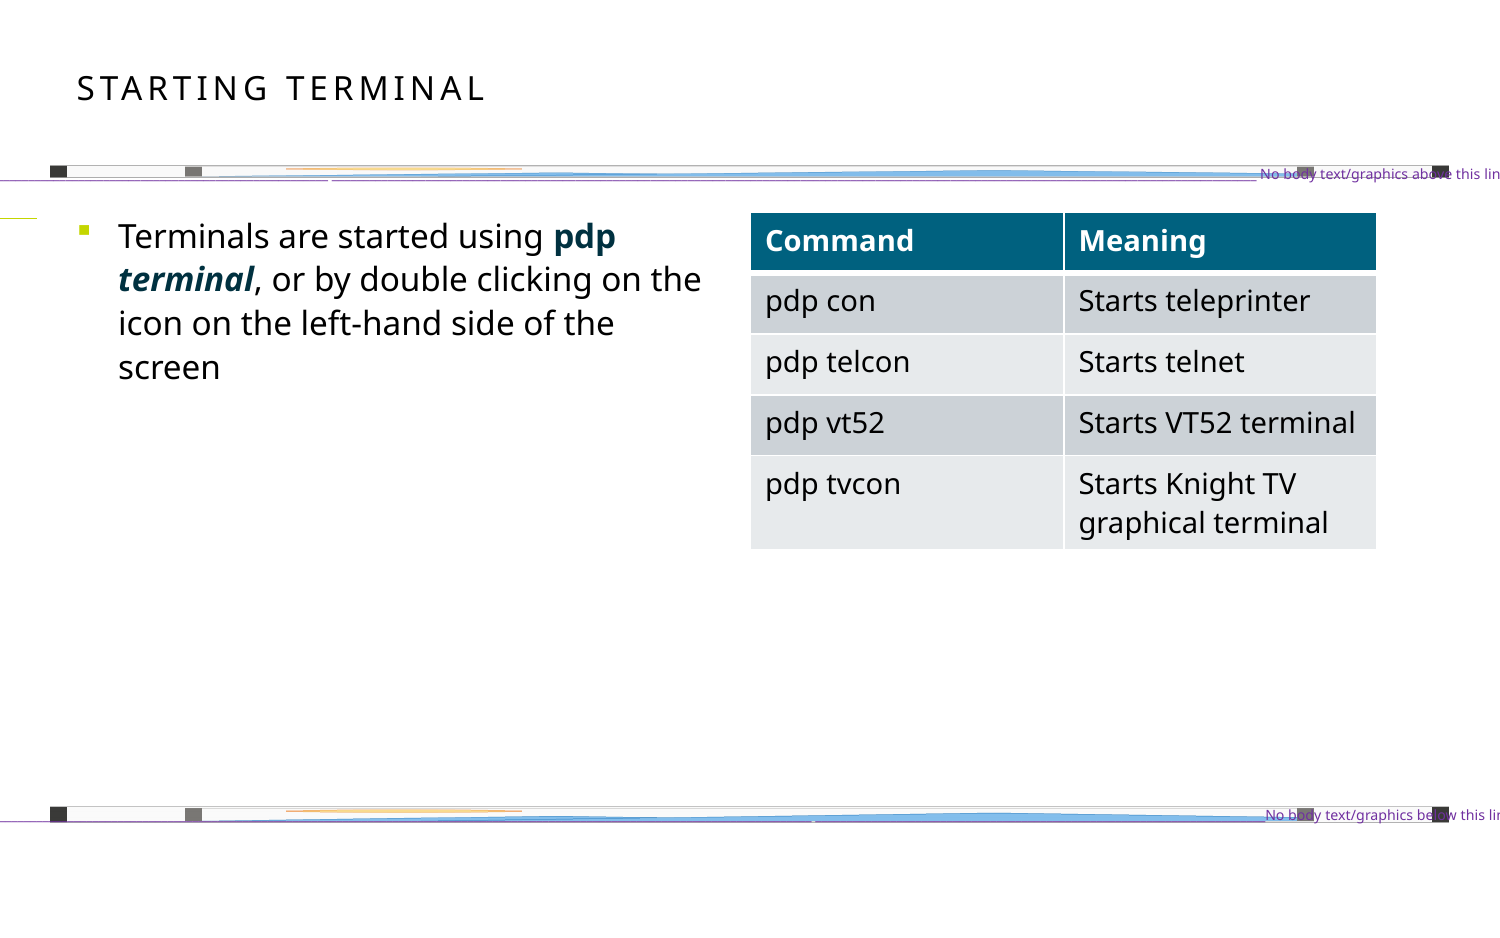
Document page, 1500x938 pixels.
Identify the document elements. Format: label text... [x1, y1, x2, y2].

table_header Command [751, 213, 1063, 270]
table_cell pdp vt52 [751, 396, 1063, 455]
table_cell Starts Knight TV graphical terminal [1065, 456, 1376, 549]
table_cell pdp con [751, 276, 1063, 333]
picture [0, 806, 1500, 823]
title Starting Terminal [76, 67, 975, 108]
table_cell pdp telcon [751, 335, 1063, 394]
table_cell Starts teleprinter [1065, 276, 1376, 333]
table_cell Starts telnet [1065, 335, 1376, 394]
picture [0, 164, 1500, 178]
table_cell Starts VT52 terminal [1065, 396, 1376, 455]
table_header Meaning [1065, 213, 1376, 270]
list Terminals are started using pdp terminal, or by double clicking on the icon on the left-hand side of the screen [76, 210, 703, 805]
table_cell pdp tvcon [751, 456, 1063, 549]
